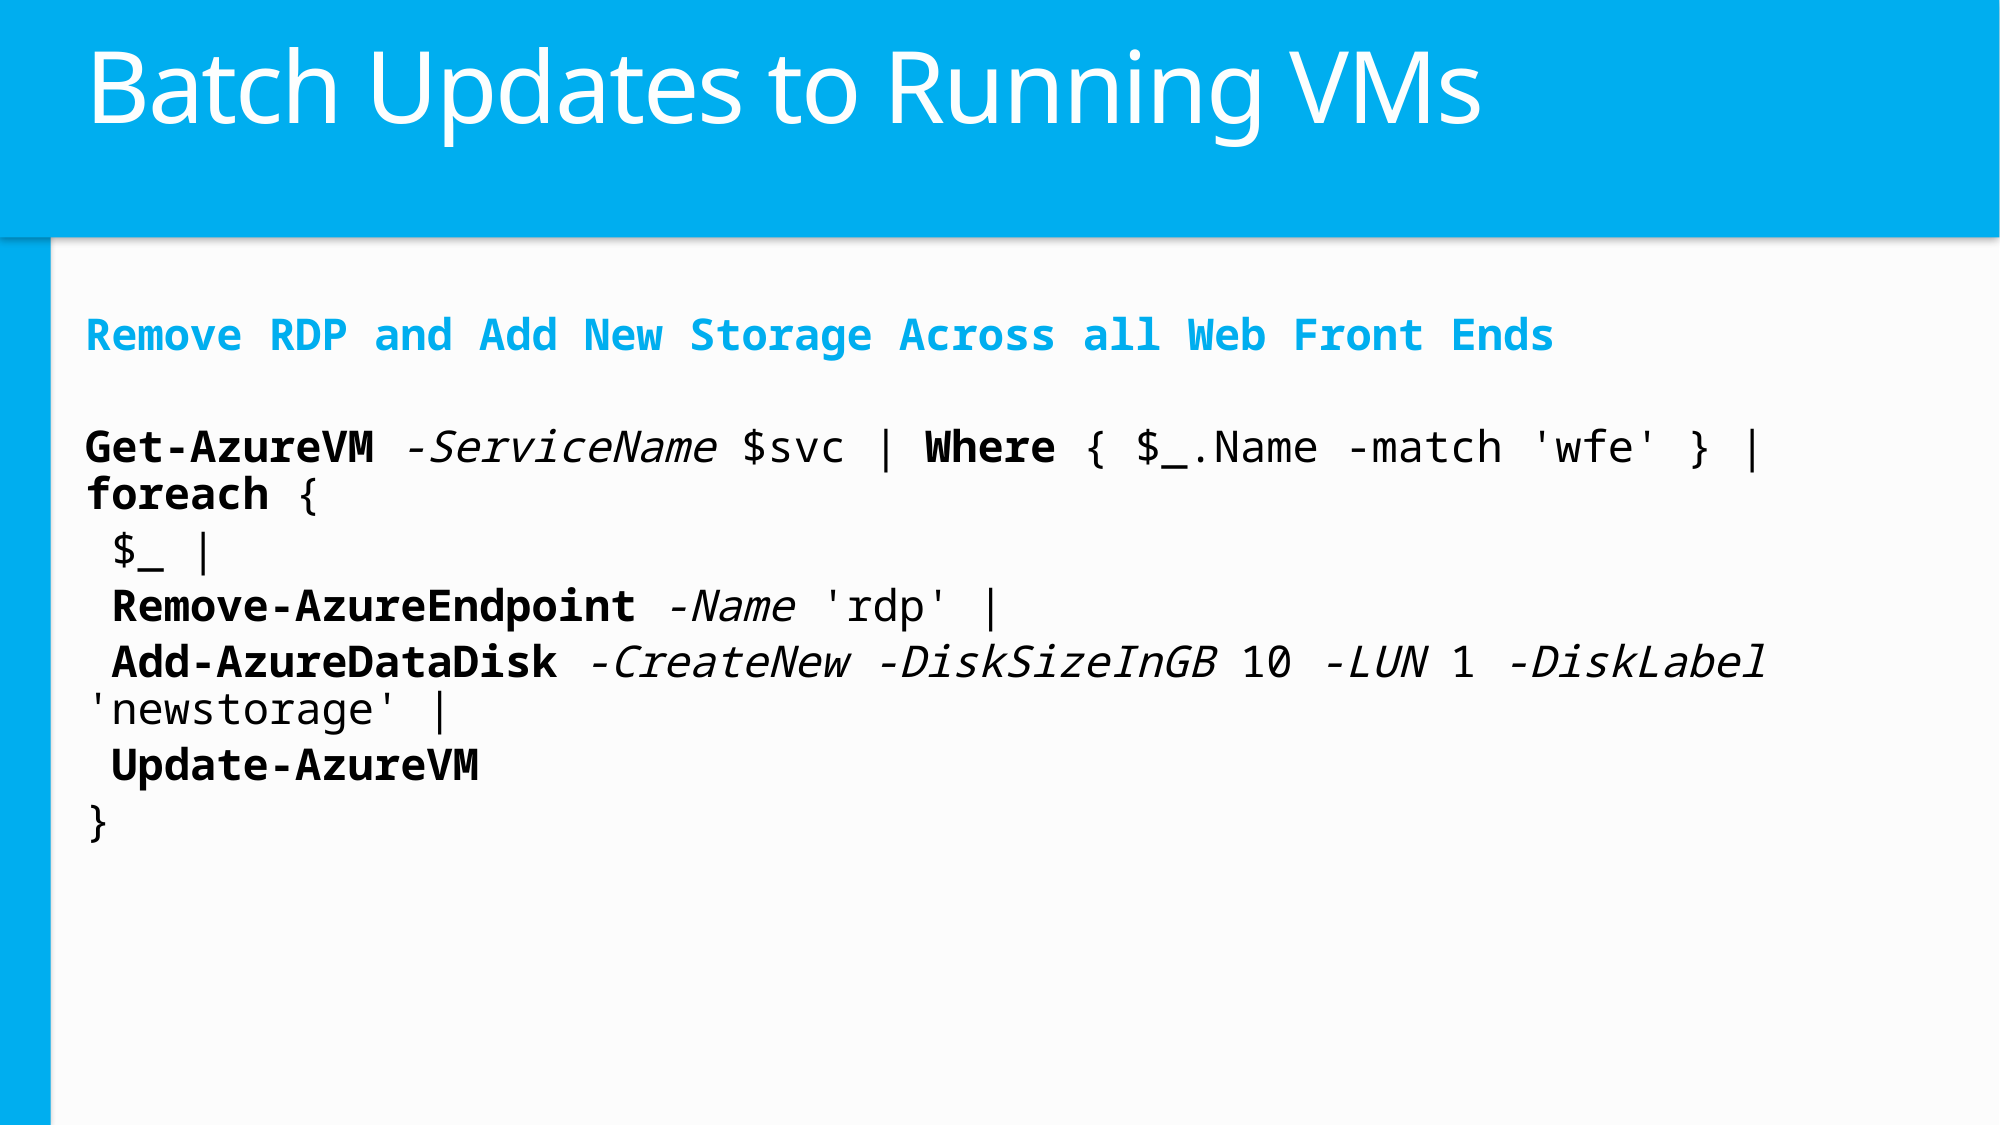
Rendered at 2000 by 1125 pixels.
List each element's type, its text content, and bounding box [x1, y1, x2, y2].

list Remove RDP and Add New Storage Across all Web Front Ends Get-AzureVM -ServiceName $svc | Where { $_.Name -match 'wfe' } | foreach { $_ | Remove-AzureEndpoint -Name 'rdp' | Add-AzureDataDisk -CreateNew -DiskSizeInGB 10 -LUN 1 -DiskLabel 'newstorage' | Update-AzureVM } [85, 312, 1914, 581]
title Batch Updates to Running VMs [85, 37, 1914, 147]
